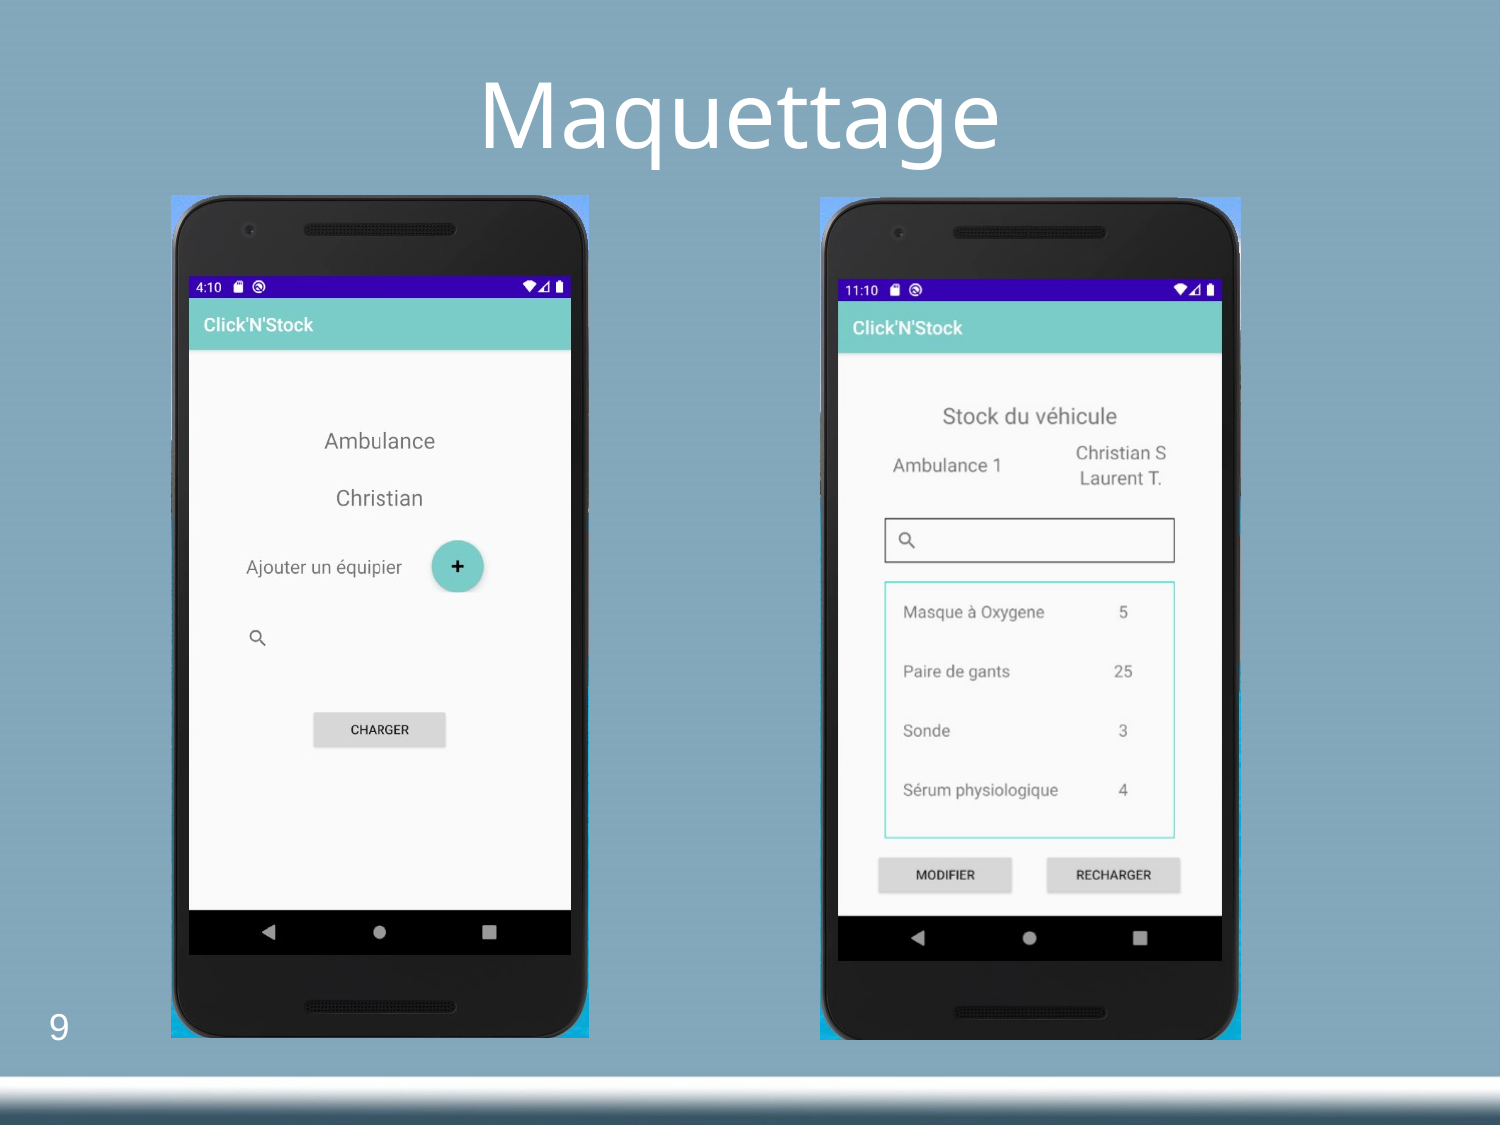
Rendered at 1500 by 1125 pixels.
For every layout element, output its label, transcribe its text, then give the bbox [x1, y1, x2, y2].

list [75, 191, 1425, 1005]
slide_number 9 [0, 995, 85, 1074]
title Maquettage [64, 31, 1415, 192]
picture [0, 0, 1500, 1125]
